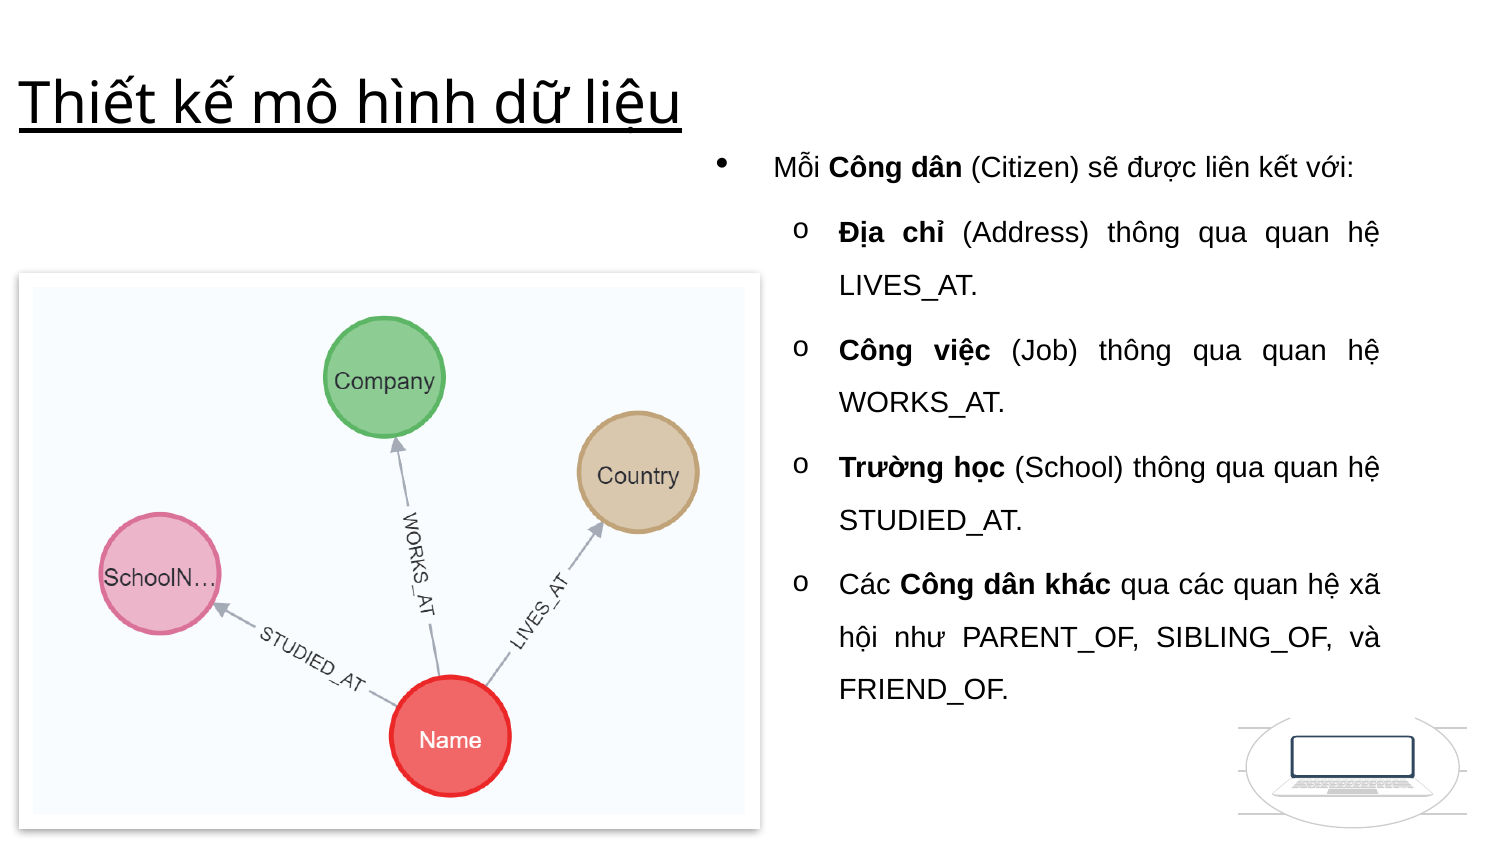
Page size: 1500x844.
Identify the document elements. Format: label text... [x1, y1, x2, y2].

picture [33, 286, 746, 815]
text_box Mỗi Công dân (Citizen) sẽ được liên kết với: Địa chỉ (Address) thông qua quan hệ LIVES_AT. Công việc (Job) thông qua quan hệ WORKS_AT. Trường học (School) thông qua quan hệ STUDIED_AT. Các Công dân khác qua các quan hệ xã hội như PARENT_OF, SIBLING_OF, và FRIEND_OF. [701, 116, 1396, 726]
text_box Thiết kế mô hình dữ liệu [0, 61, 985, 141]
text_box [1237, 717, 1468, 829]
